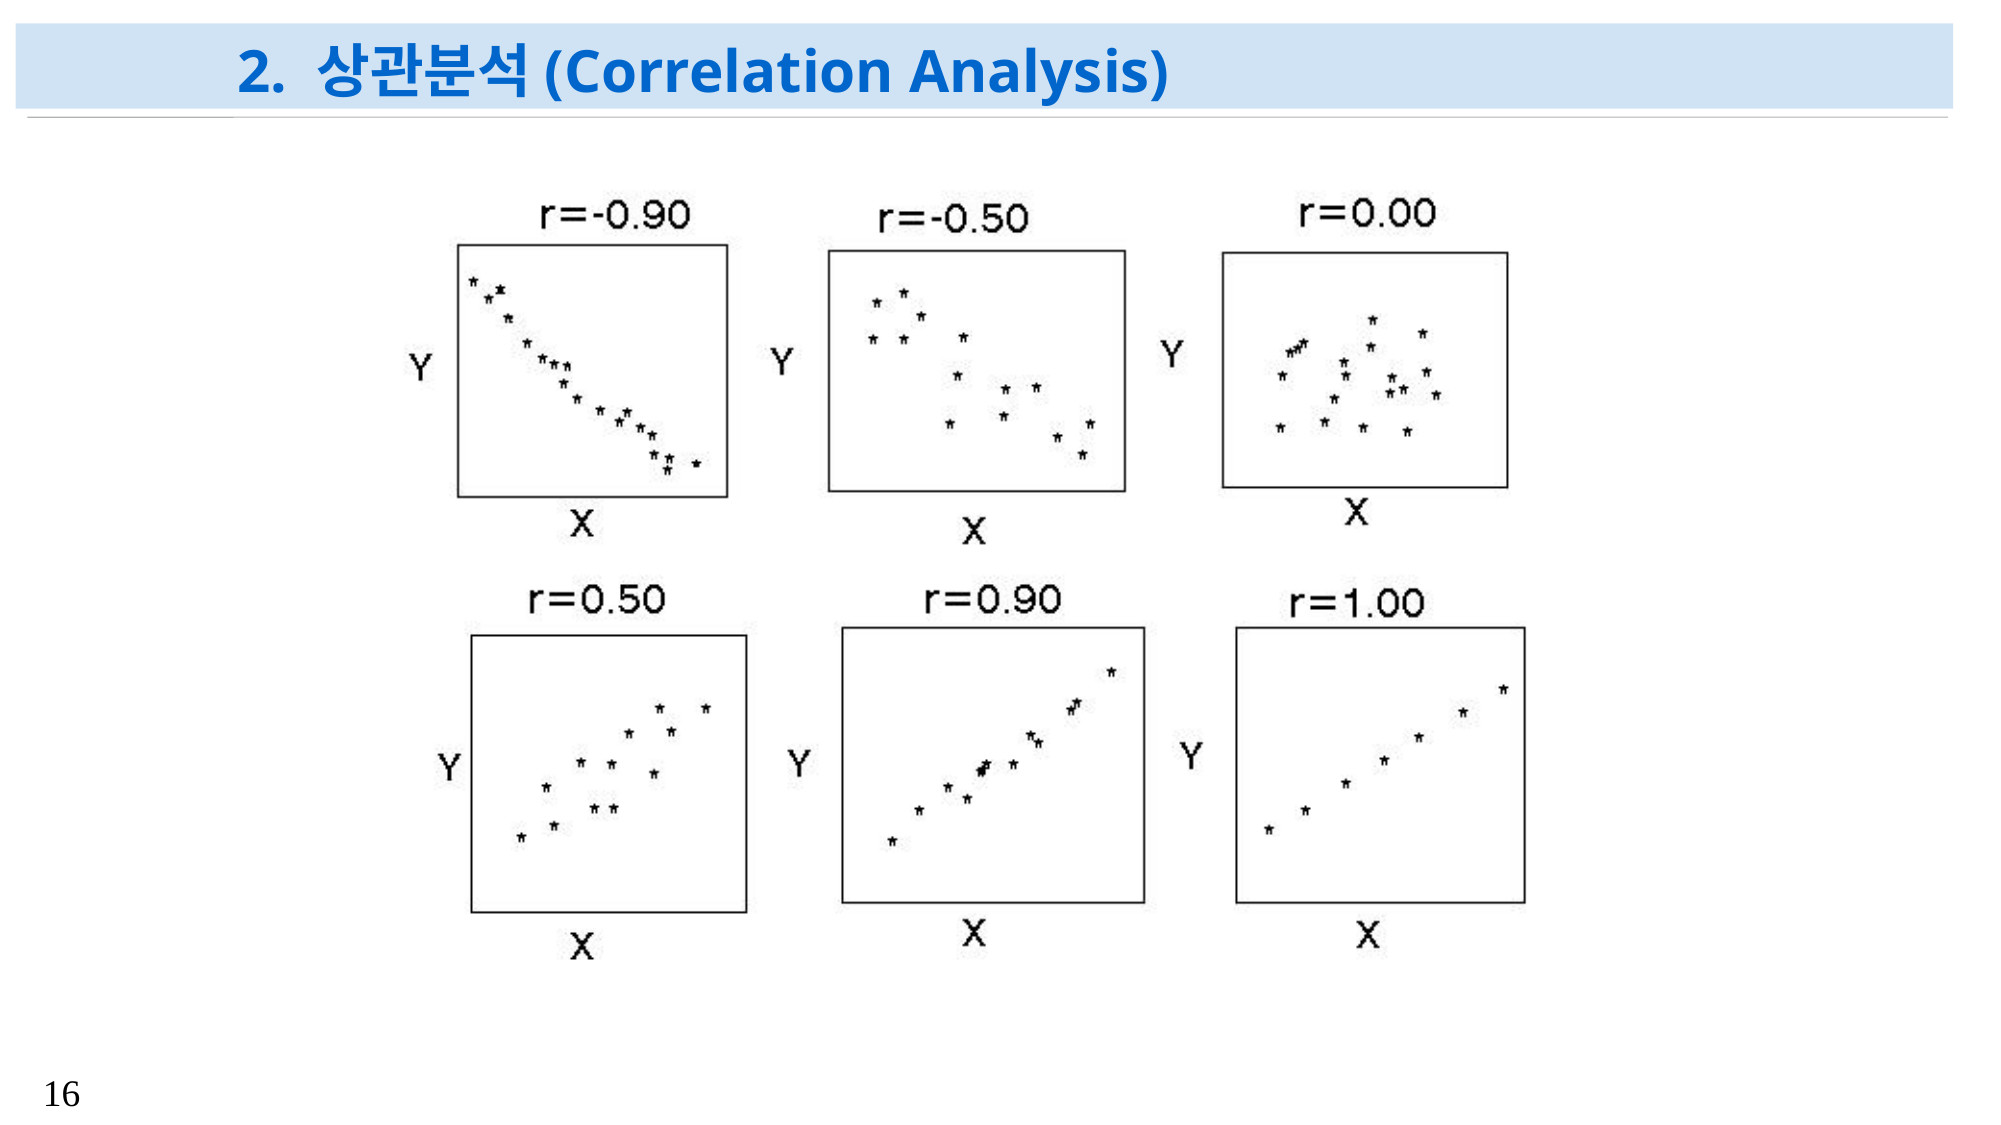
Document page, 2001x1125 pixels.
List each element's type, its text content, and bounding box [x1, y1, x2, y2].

picture [373, 160, 1603, 1083]
title 2. 상관분석(Correlation Analysis) [222, 25, 1733, 114]
